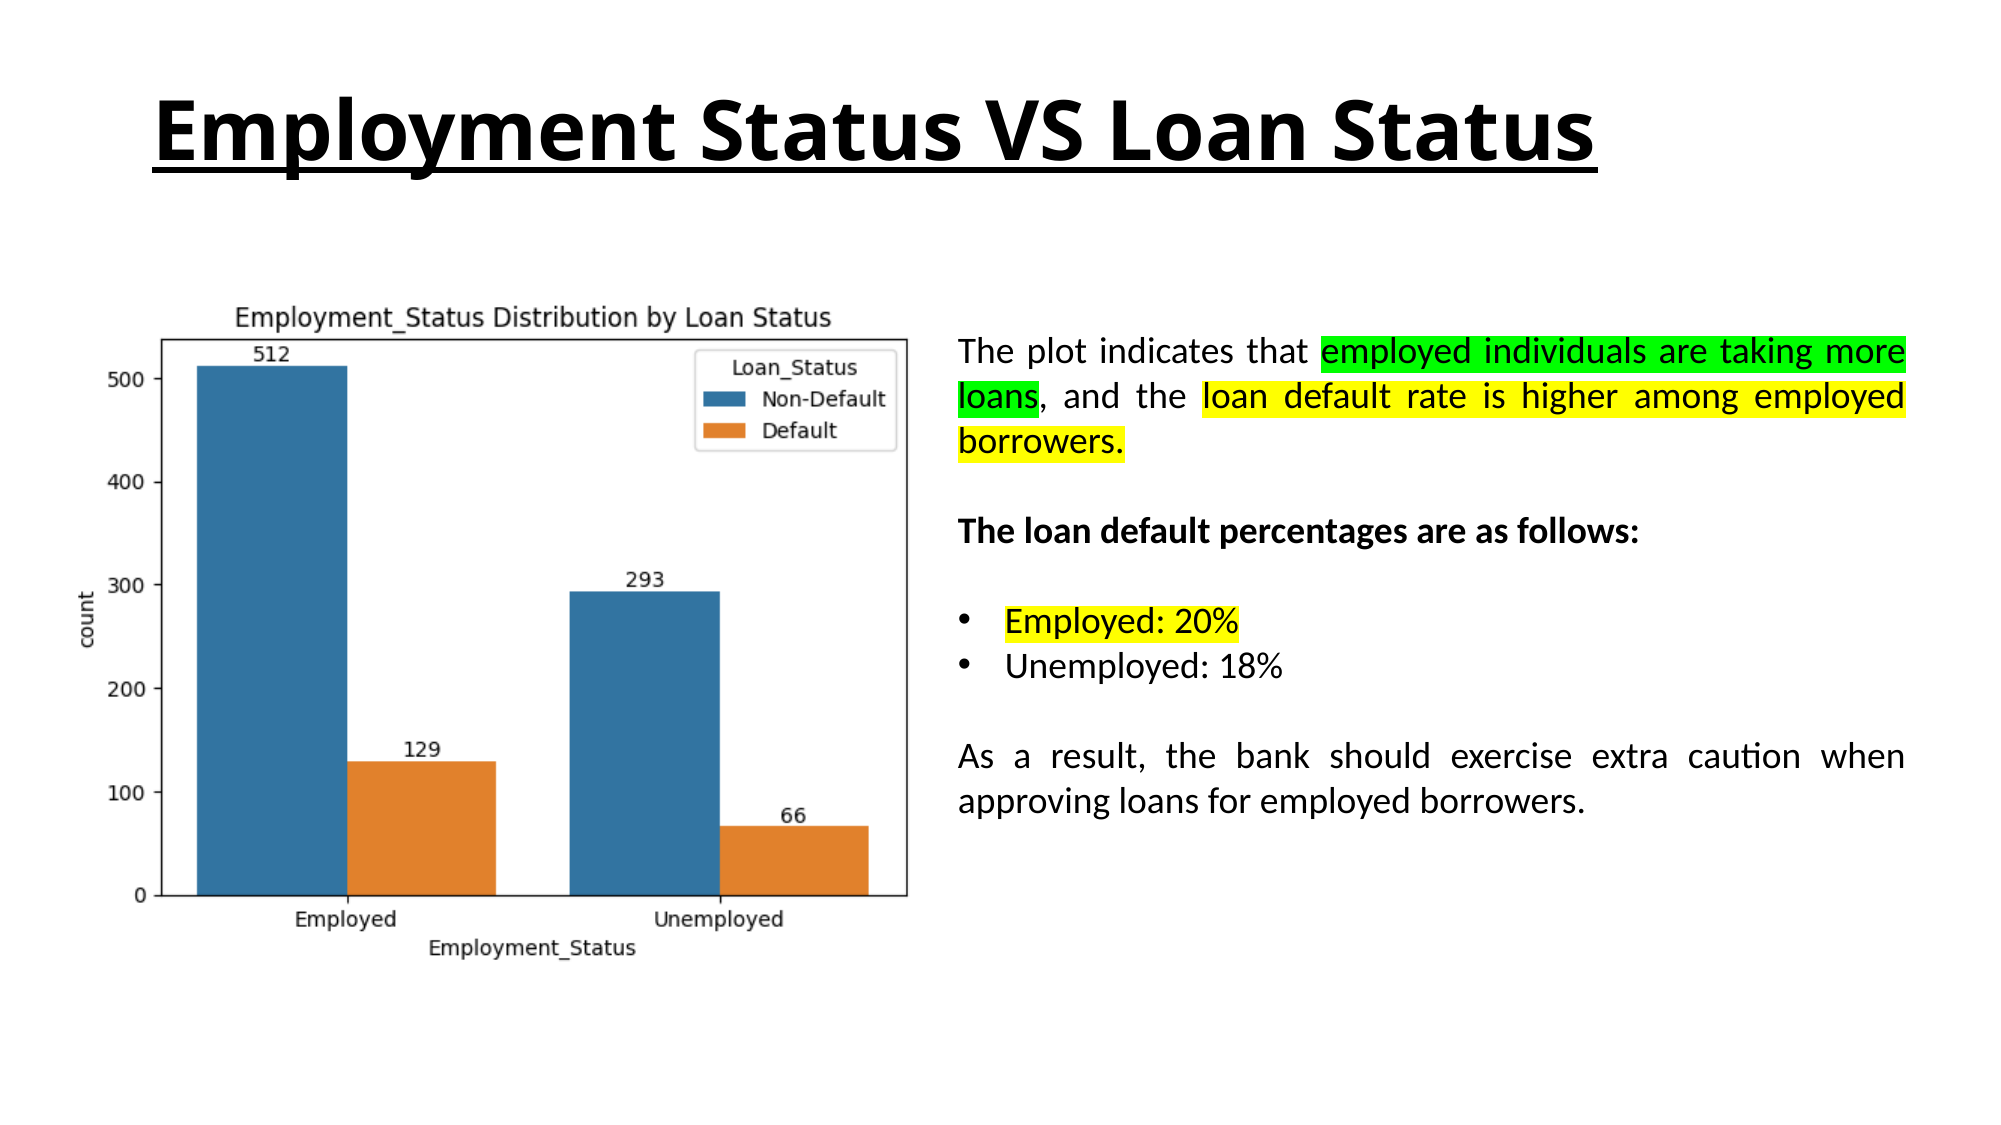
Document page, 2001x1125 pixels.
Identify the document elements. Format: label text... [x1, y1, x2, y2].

picture [62, 291, 920, 975]
title Employment Status VS Loan Status [137, 24, 1863, 243]
text_box The plot indicates that employed individuals are taking more loans, and the loan default rate is higher among employed borrowers. The loan default percentages are as follows: Employed: 20% Unemployed: 18% As a result, the bank should exercise extra caution when approving loans for employed borrowers. [943, 318, 1922, 829]
